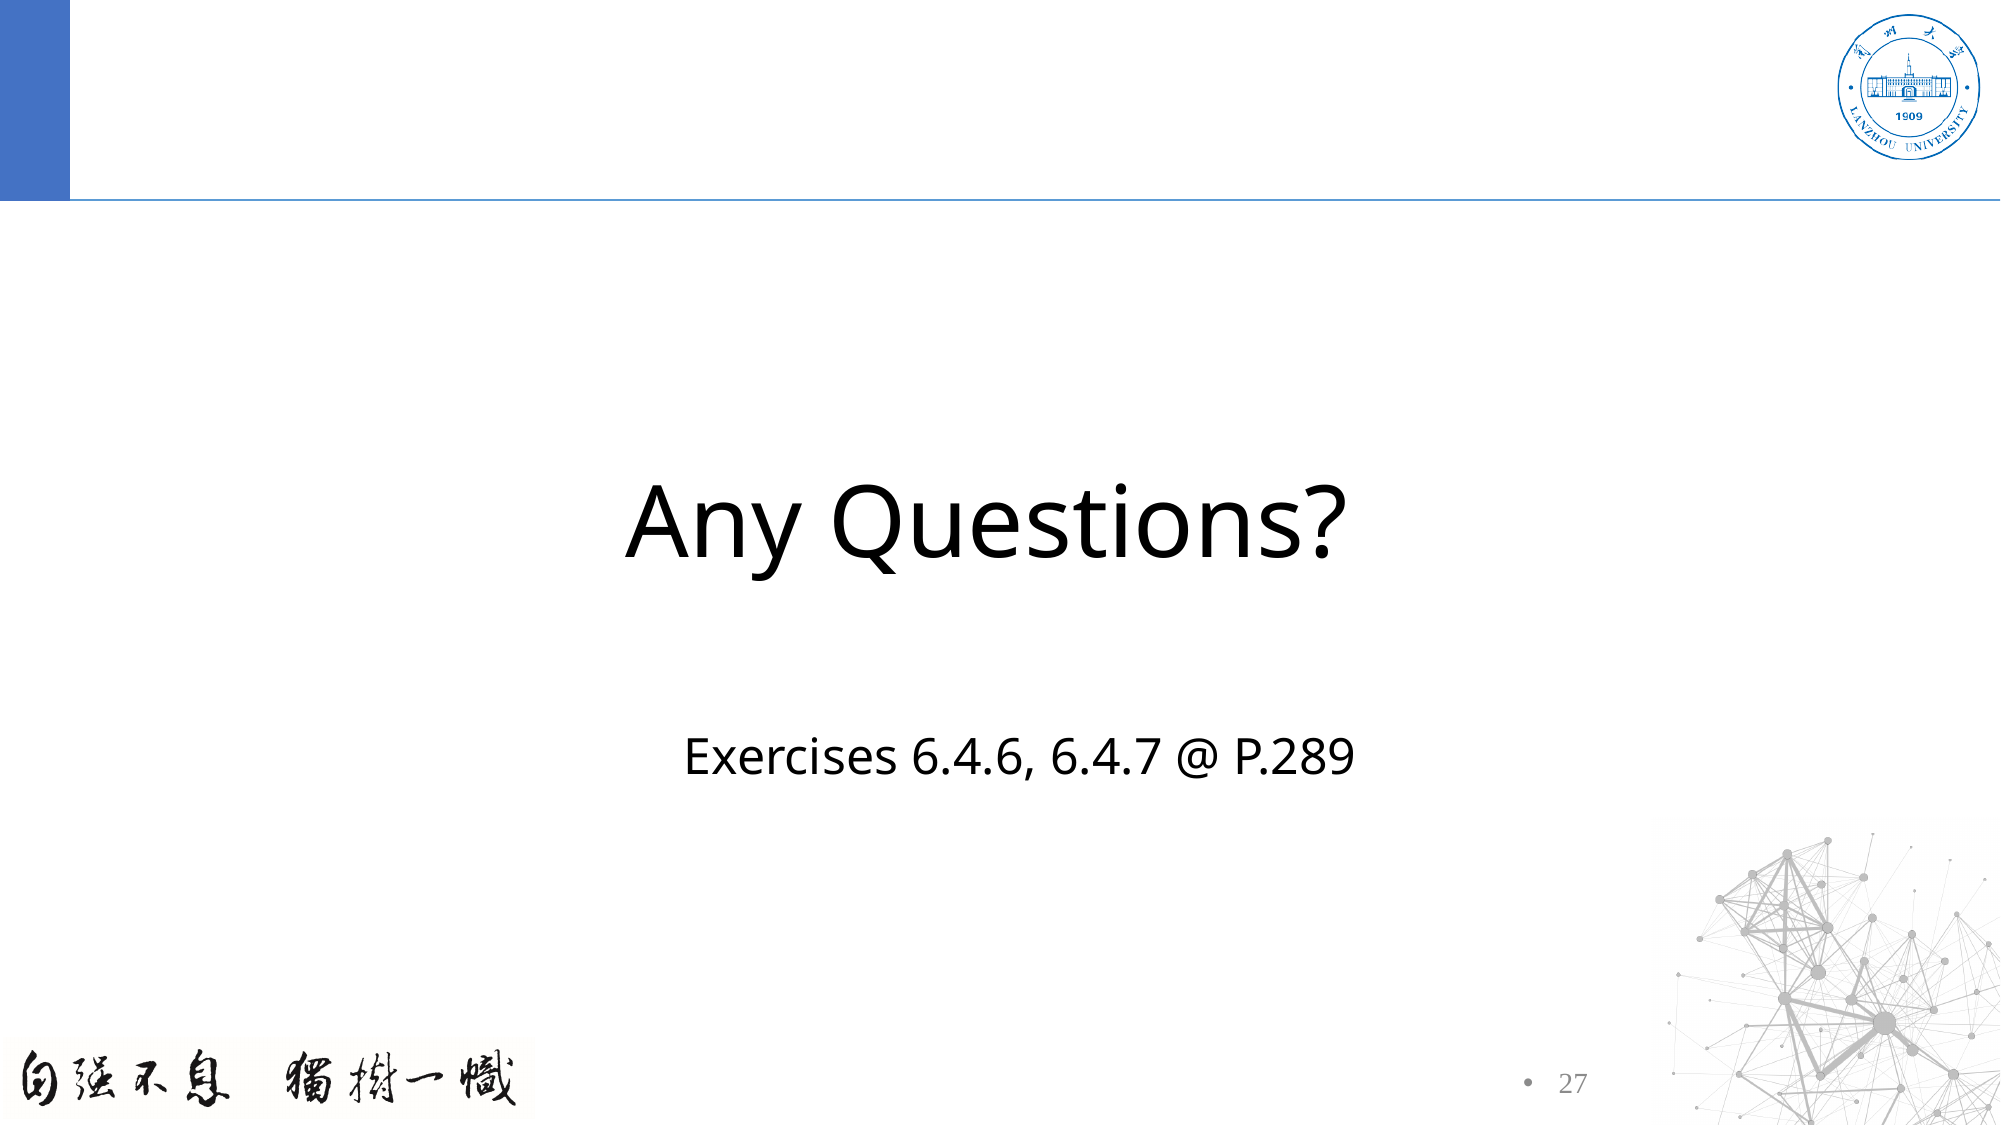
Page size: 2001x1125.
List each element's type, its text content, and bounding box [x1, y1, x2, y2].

picture [1837, 14, 1998, 160]
slide_number 27 [1498, 1052, 1603, 1113]
list Any Questions? [137, 243, 1863, 1014]
picture [1651, 817, 2001, 1125]
text_box Exercises 6.4.6, 6.4.7 @ P.289 [669, 717, 1372, 793]
picture [3, 1037, 535, 1119]
